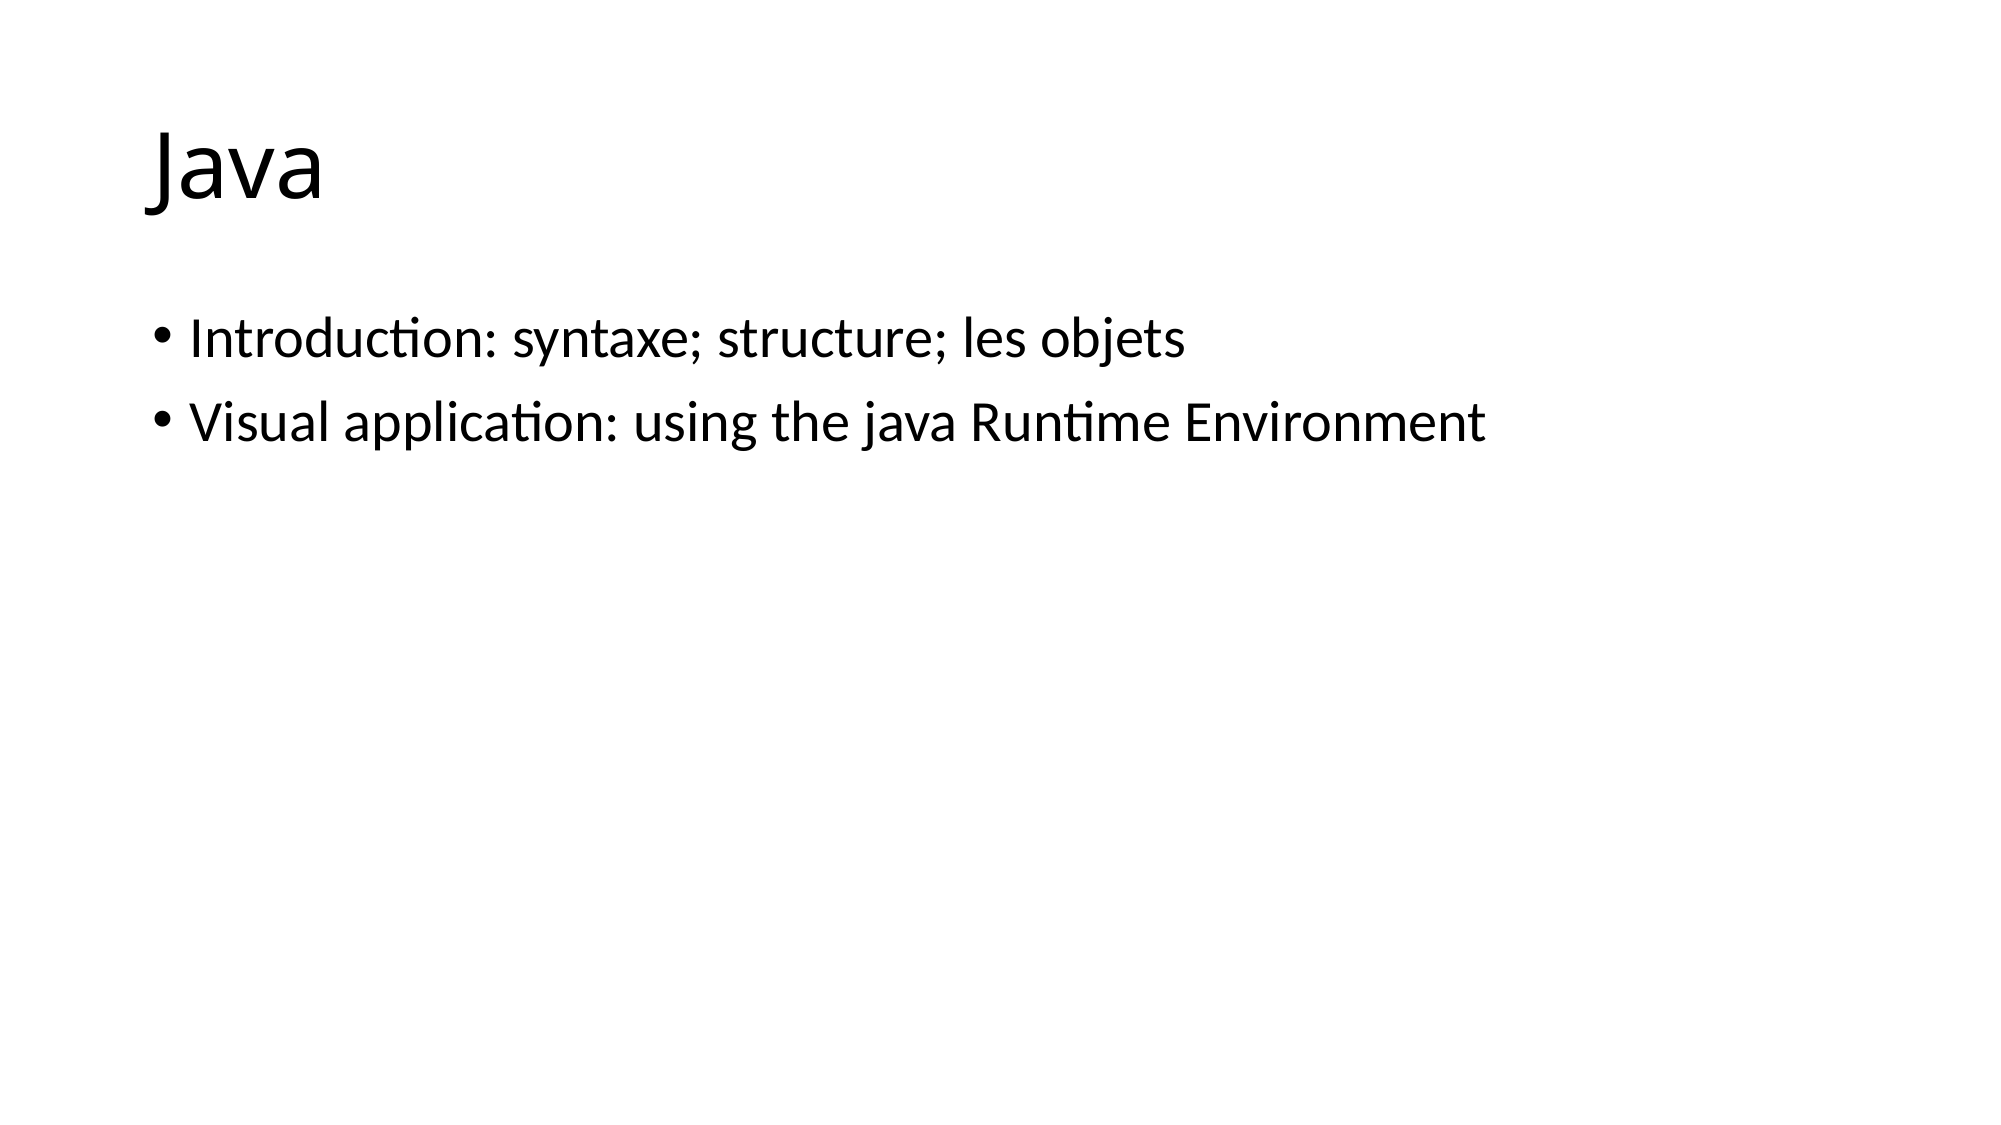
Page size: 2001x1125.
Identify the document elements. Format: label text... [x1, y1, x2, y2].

list Introduction: syntaxe; structure; les objets Visual application: using the java Runtime Environment [137, 299, 1863, 1014]
title Java [137, 59, 1863, 278]
